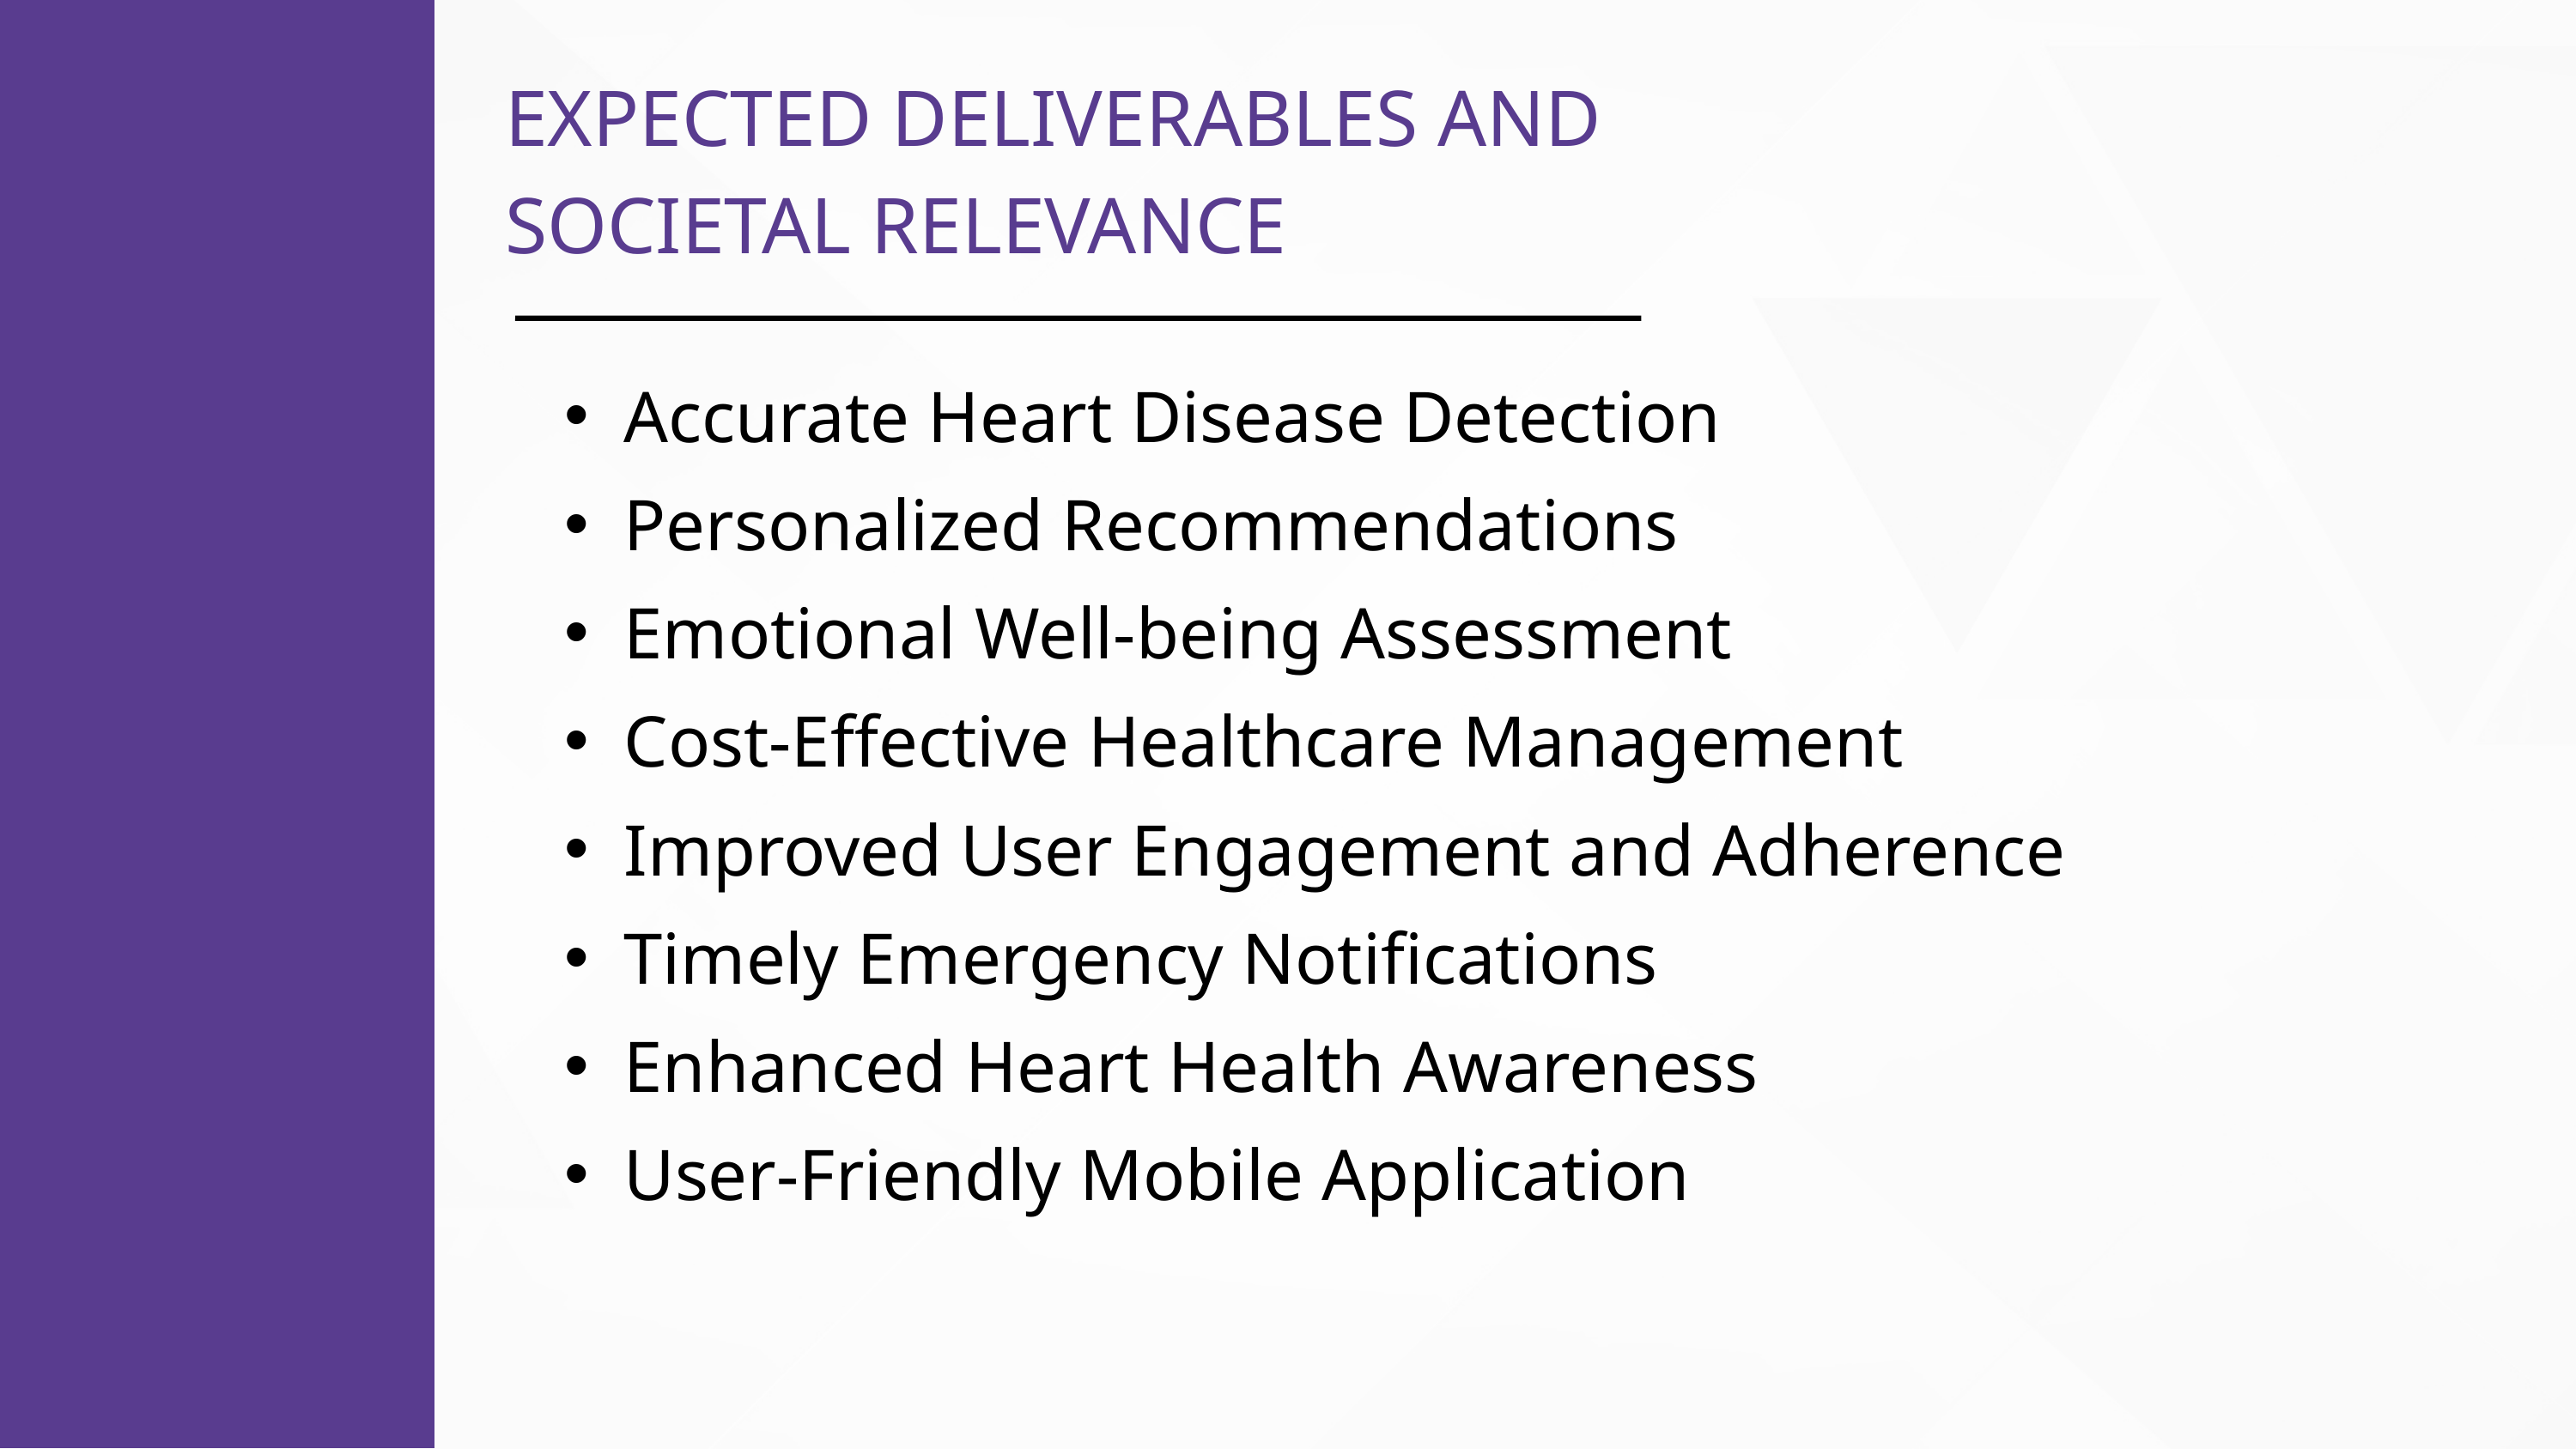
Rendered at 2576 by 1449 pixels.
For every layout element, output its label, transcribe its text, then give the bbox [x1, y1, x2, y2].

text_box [0, 0, 435, 1449]
text_box Accurate Heart Disease Detection Personalized Recommendations Emotional Well-being Assessment Cost-Effective Healthcare Management Improved User Engagement and Adherence Timely Emergency Notifications Enhanced Heart Health Awareness User-Friendly Mobile Application [505, 348, 2330, 1313]
text_box [436, 0, 2576, 1449]
text_box EXPECTED DELIVERABLES AND SOCIETAL RELEVANCE [505, 45, 1769, 270]
